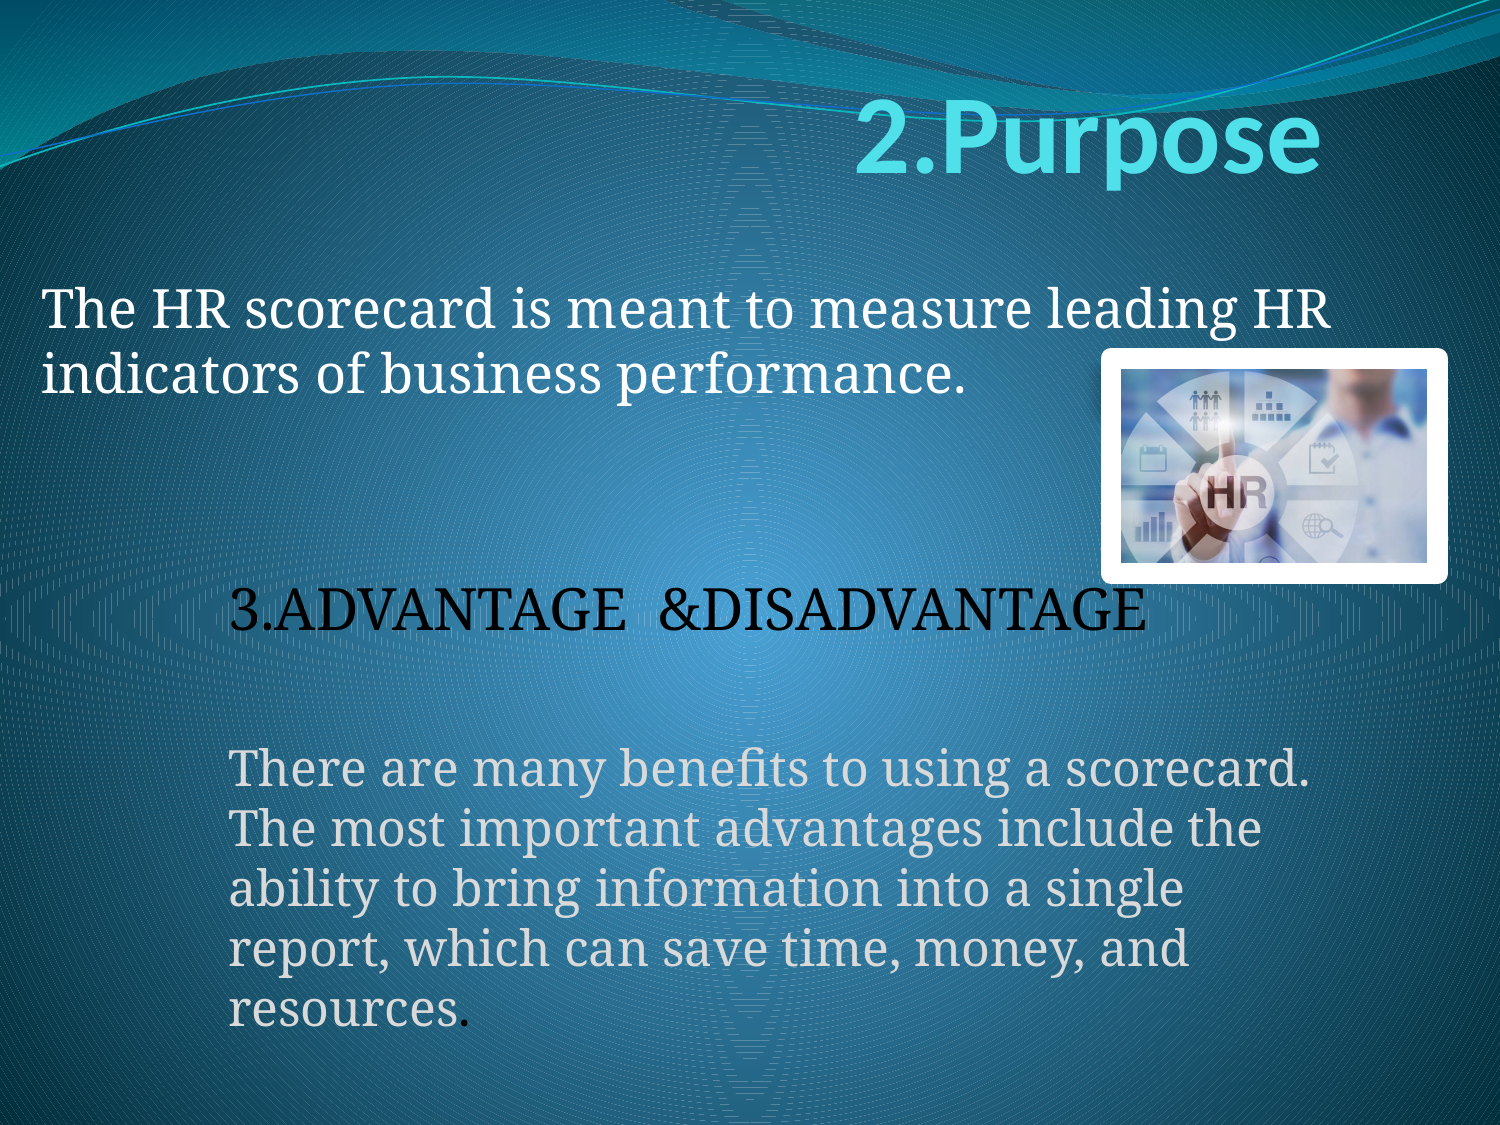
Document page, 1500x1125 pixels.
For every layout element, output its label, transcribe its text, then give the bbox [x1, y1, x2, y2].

text_box 3.ADVANTAGE &DISADVANTAGE There are many benefits to using a scorecard. The most important advantages include the ability to bring information into a single report, which can save time, money, and resources. [213, 564, 1371, 1044]
subtitle The HR scorecard is meant to measure leading HR indicators of business performance. [41, 267, 1500, 988]
picture [1121, 368, 1428, 564]
title 2.Purpose [76, 54, 1352, 197]
